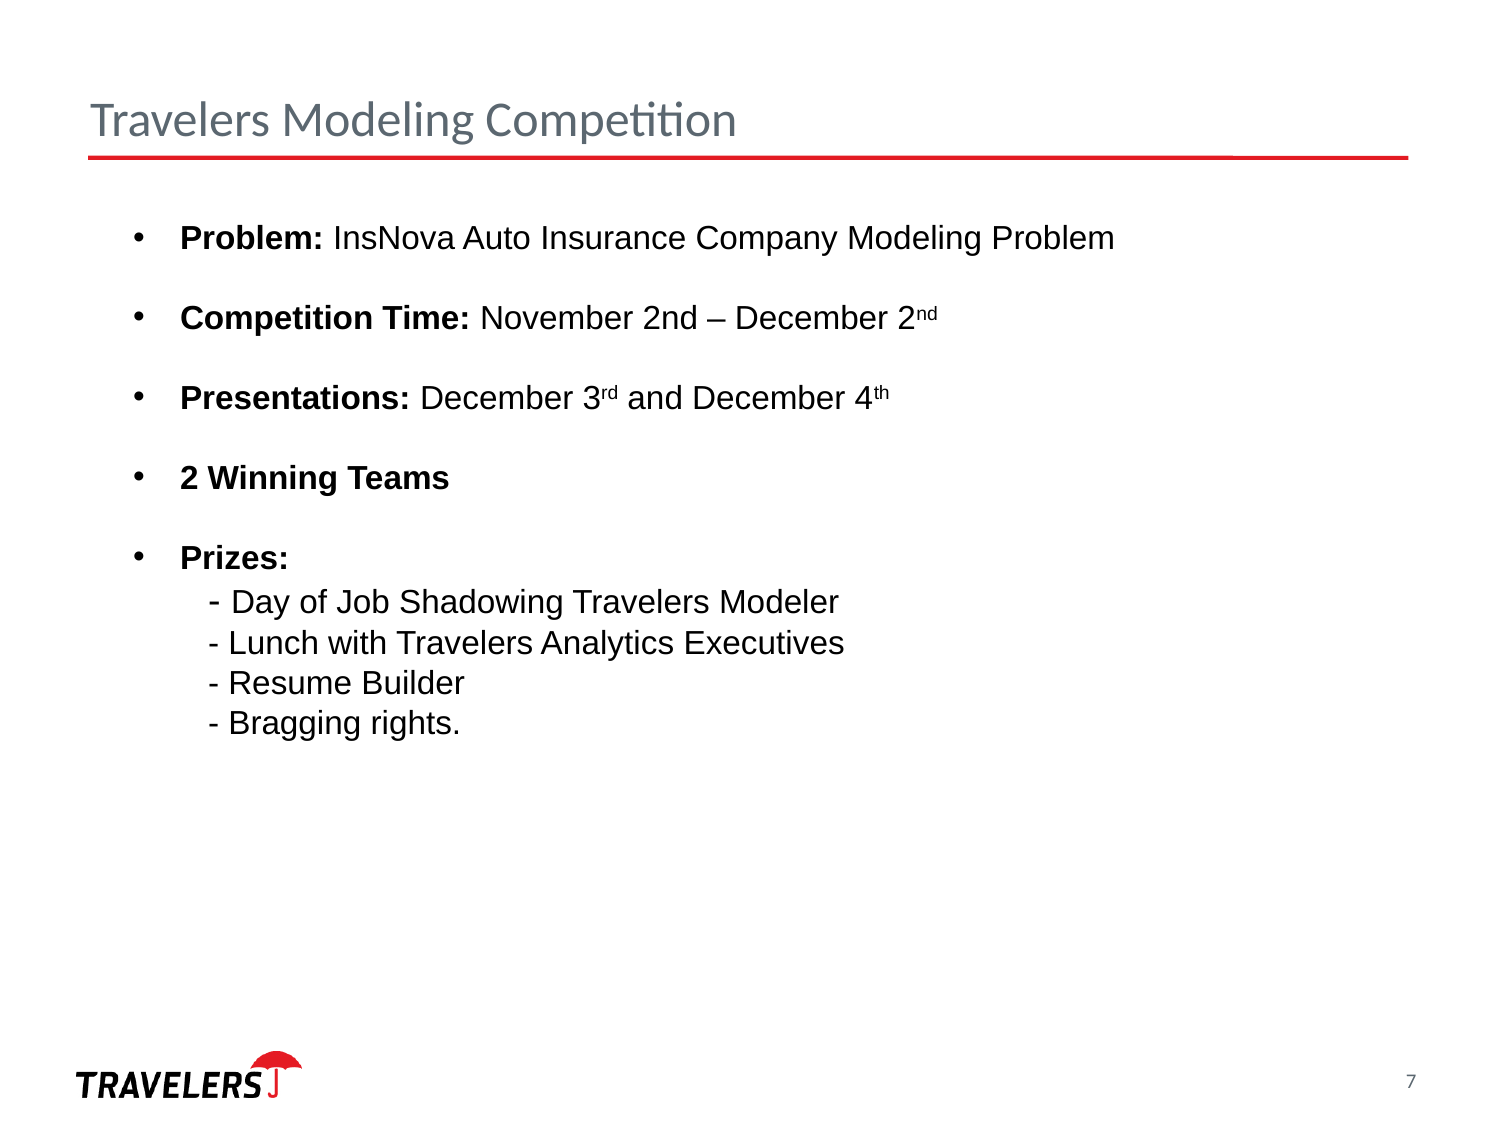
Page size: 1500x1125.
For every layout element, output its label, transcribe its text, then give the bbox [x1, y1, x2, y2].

picture [76, 1051, 302, 1098]
slide_number 7 [1081, 1060, 1432, 1103]
title Travelers Modeling Competition [75, 32, 1425, 155]
text_box Problem: InsNova Auto Insurance Company Modeling Problem Competition Time: November 2nd – December 2nd Presentations: December 3rd and December 4th 2 Winning Teams Prizes: - Day of Job Shadowing Travelers Modeler - Lunch with Travelers Analytics Executives - Resume Builder - Bragging rights. [118, 209, 1432, 801]
